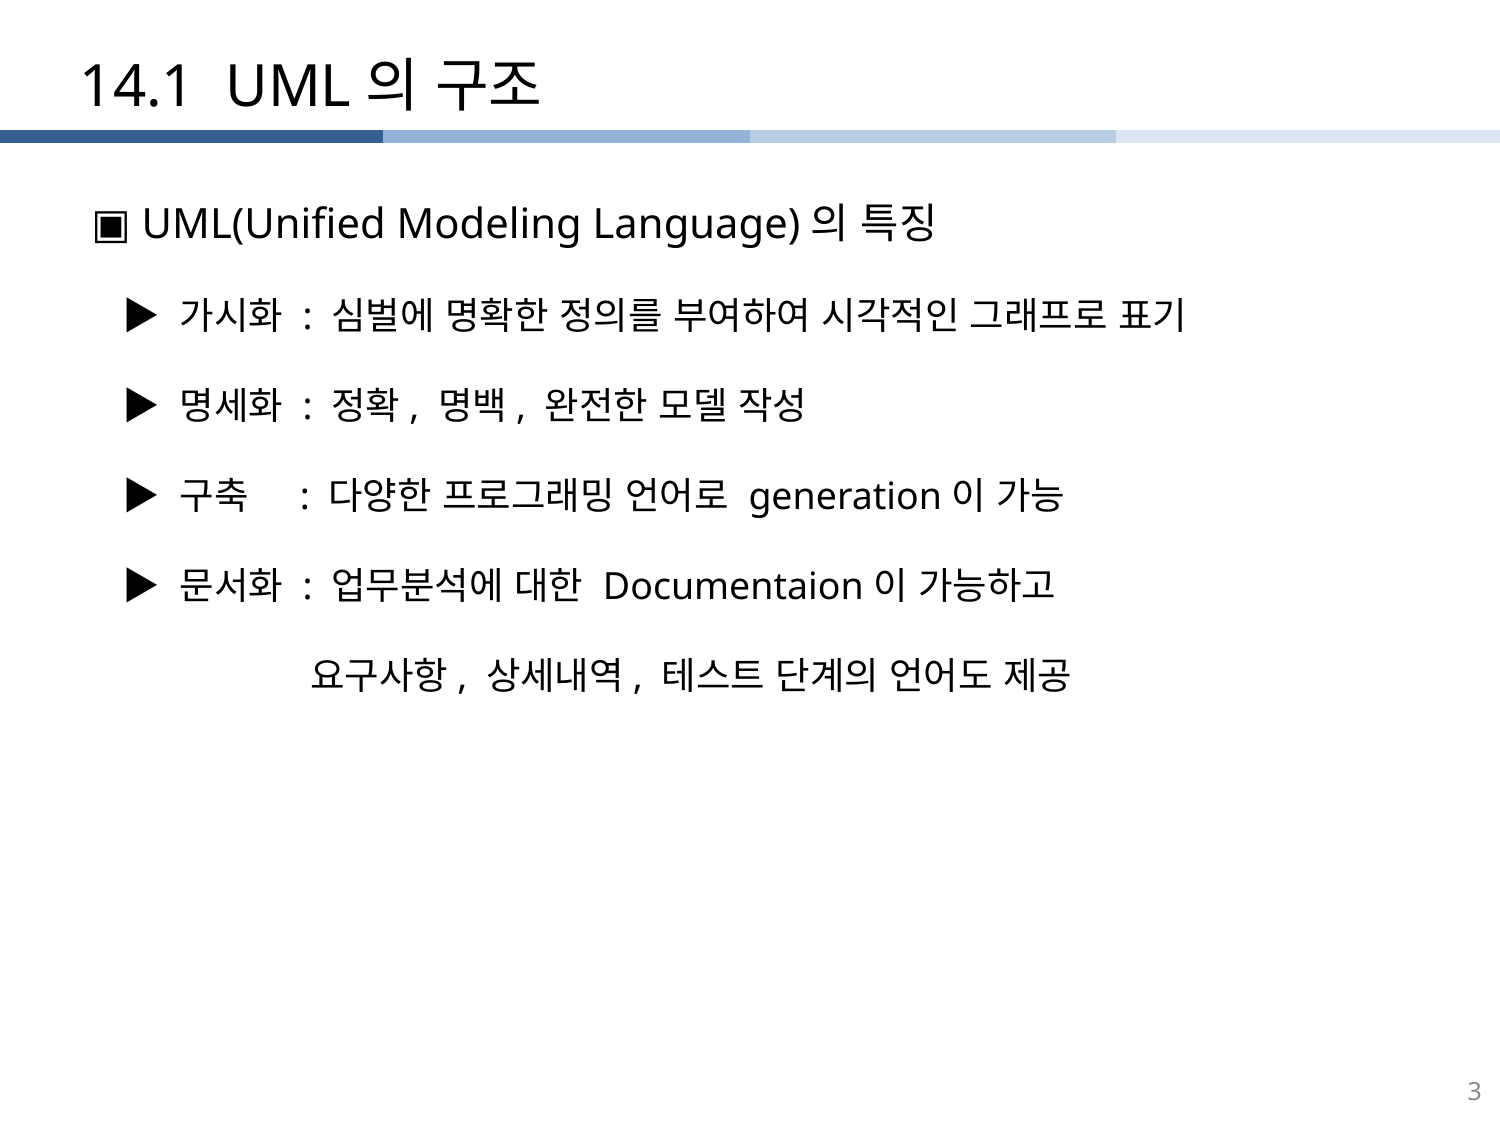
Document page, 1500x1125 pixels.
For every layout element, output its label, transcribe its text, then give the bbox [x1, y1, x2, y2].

list ▣ UML(Unified Modeling Language)의 특징 ▶ 가시화 : 심벌에 명확한 정의를 부여하여 시각적인 그래프로 표기 ▶ 명세화 : 정확, 명백, 완전한 모델 작성 ▶ 구축 : 다양한 프로그래밍 언어로 generation이 가능 ▶ 문서화 : 업무분석에 대한 Documentaion이 가능하고 요구사항, 상세내역, 테스트 단계의 언어도 제공 [76, 139, 1424, 908]
slide_number 3 [1406, 1068, 1497, 1123]
text_box 14.1 UML의 구조 [64, 26, 1235, 141]
